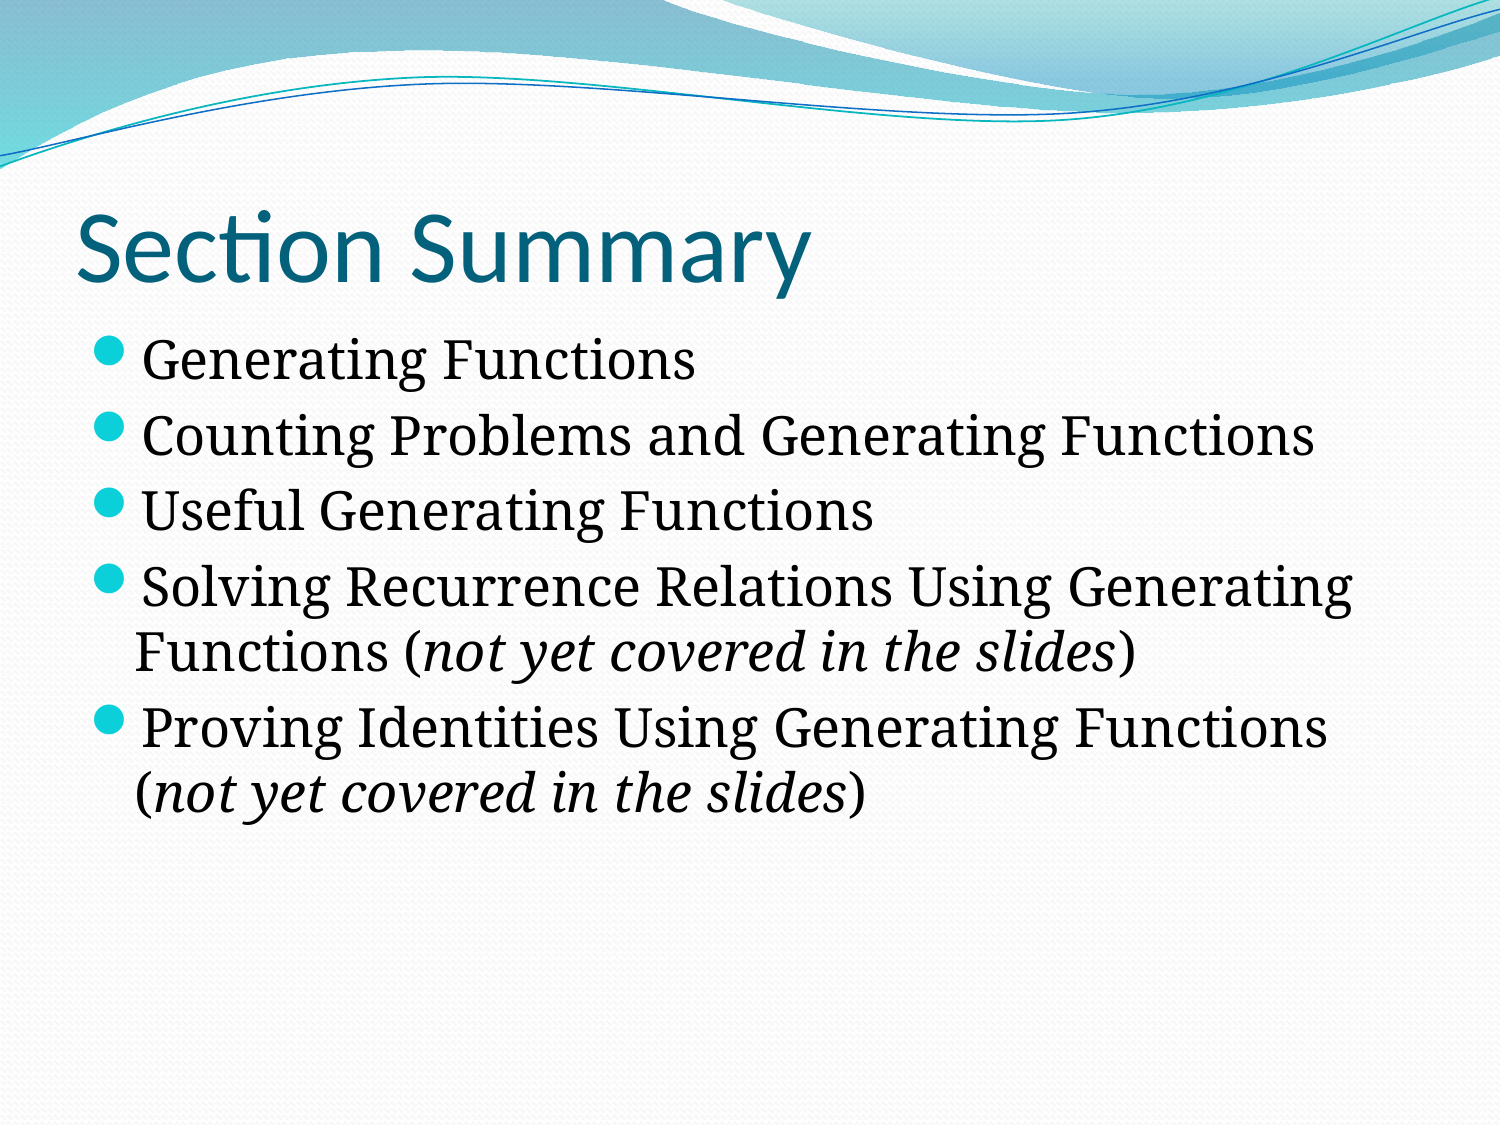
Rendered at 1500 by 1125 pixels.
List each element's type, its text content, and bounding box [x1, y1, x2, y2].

title Section Summary [75, 115, 1425, 303]
list Generating Functions Counting Problems and Generating Functions Useful Generating Functions Solving Recurrence Relations Using Generating Functions (not yet covered in the slides) Proving Identities Using Generating Functions (not yet covered in the slides) [75, 317, 1425, 1038]
